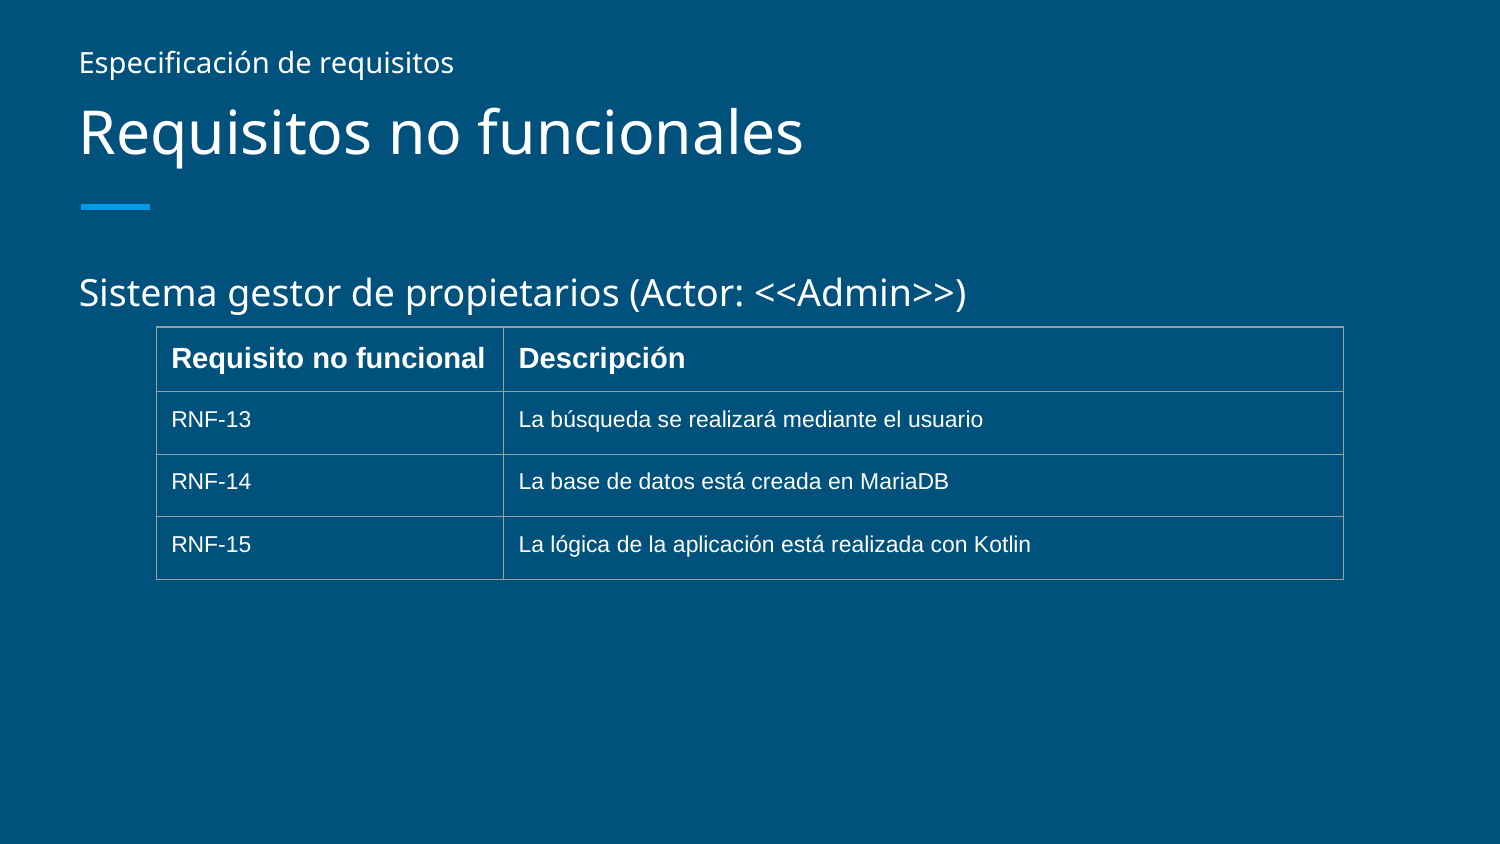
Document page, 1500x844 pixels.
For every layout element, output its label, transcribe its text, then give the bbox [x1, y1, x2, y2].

title Requisitos no funcionales [63, 75, 1437, 188]
table_cell La lógica de la aplicación está realizada con Kotlin [504, 517, 1343, 579]
table_cell RNF-14 [157, 455, 503, 516]
table_cell RNF-15 [157, 517, 503, 579]
table_cell La búsqueda se realizará mediante el usuario [504, 392, 1343, 454]
table_cell RNF-13 [157, 392, 503, 454]
text_box Especificación de requisitos [63, 29, 750, 95]
list Sistema gestor de propietarios (Actor: <<Admin>>) [63, 244, 1437, 750]
table_header Descripción [504, 328, 1343, 391]
table_cell La base de datos está creada en MariaDB [504, 455, 1343, 516]
table_header Requisito no funcional [157, 328, 503, 391]
